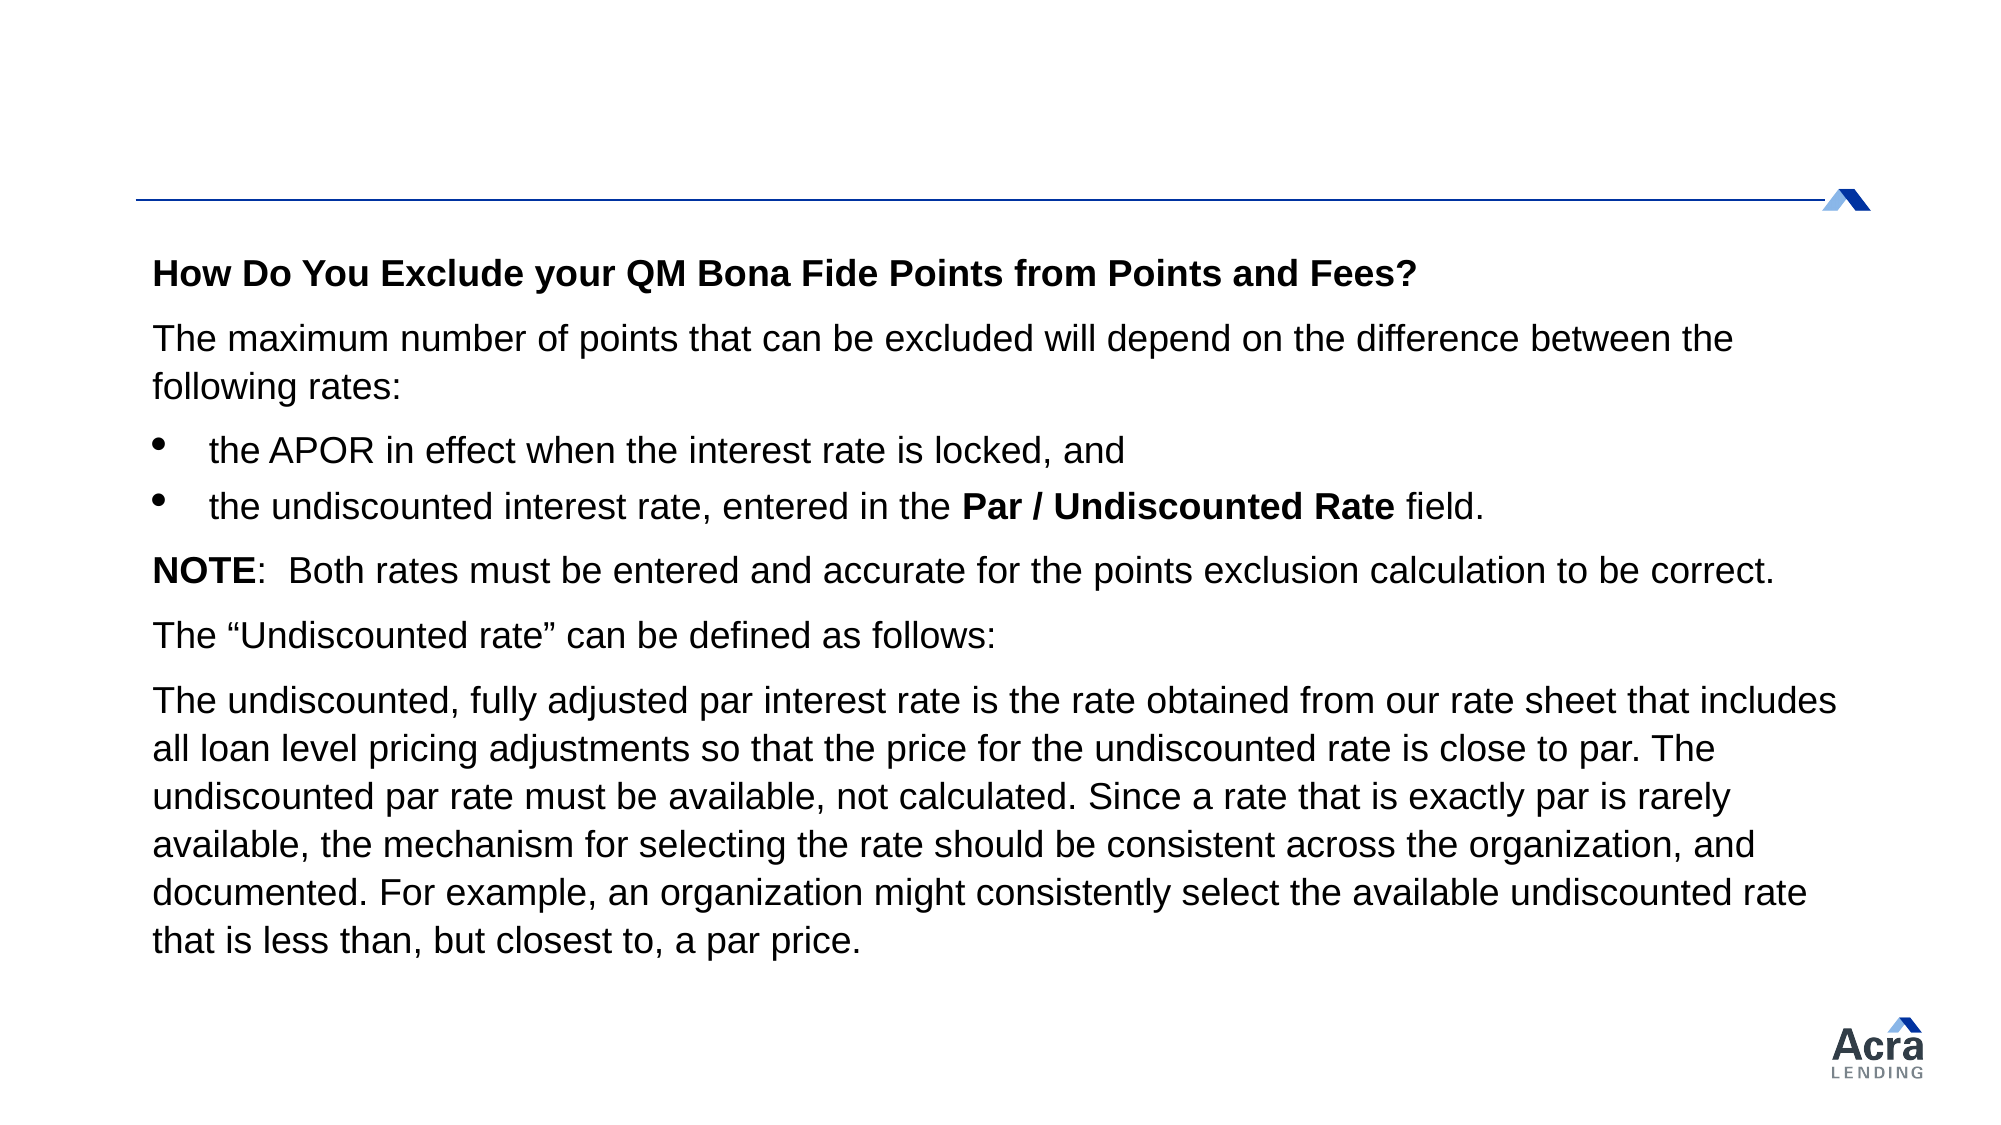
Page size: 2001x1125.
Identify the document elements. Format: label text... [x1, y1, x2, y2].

picture [1816, 187, 1875, 217]
picture [1830, 1016, 1925, 1080]
list How Do You Exclude your QM Bona Fide Points from Points and Fees? The maximum number of points that can be excluded will depend on the difference between the following rates: the APOR in effect when the interest rate is locked, and the undiscounted interest rate, entered in the Par / Undiscounted Rate field. NOTE: Both rates must be entered and accurate for the points exclusion calculation to be correct. The “Undiscounted rate” can be defined as follows: The undiscounted, fully adjusted par interest rate is the rate obtained from our rate sheet that includes all loan level pricing adjustments so that the price for the undiscounted rate is close to par. The undiscounted par rate must be available, not calculated. Since a rate that is exactly par is rarely available, the mechanism for selecting the rate should be consistent across the organization, and documented. For example, an organization might consistently select the available undiscounted rate that is less than, but closest to, a par price. [137, 238, 1863, 1014]
